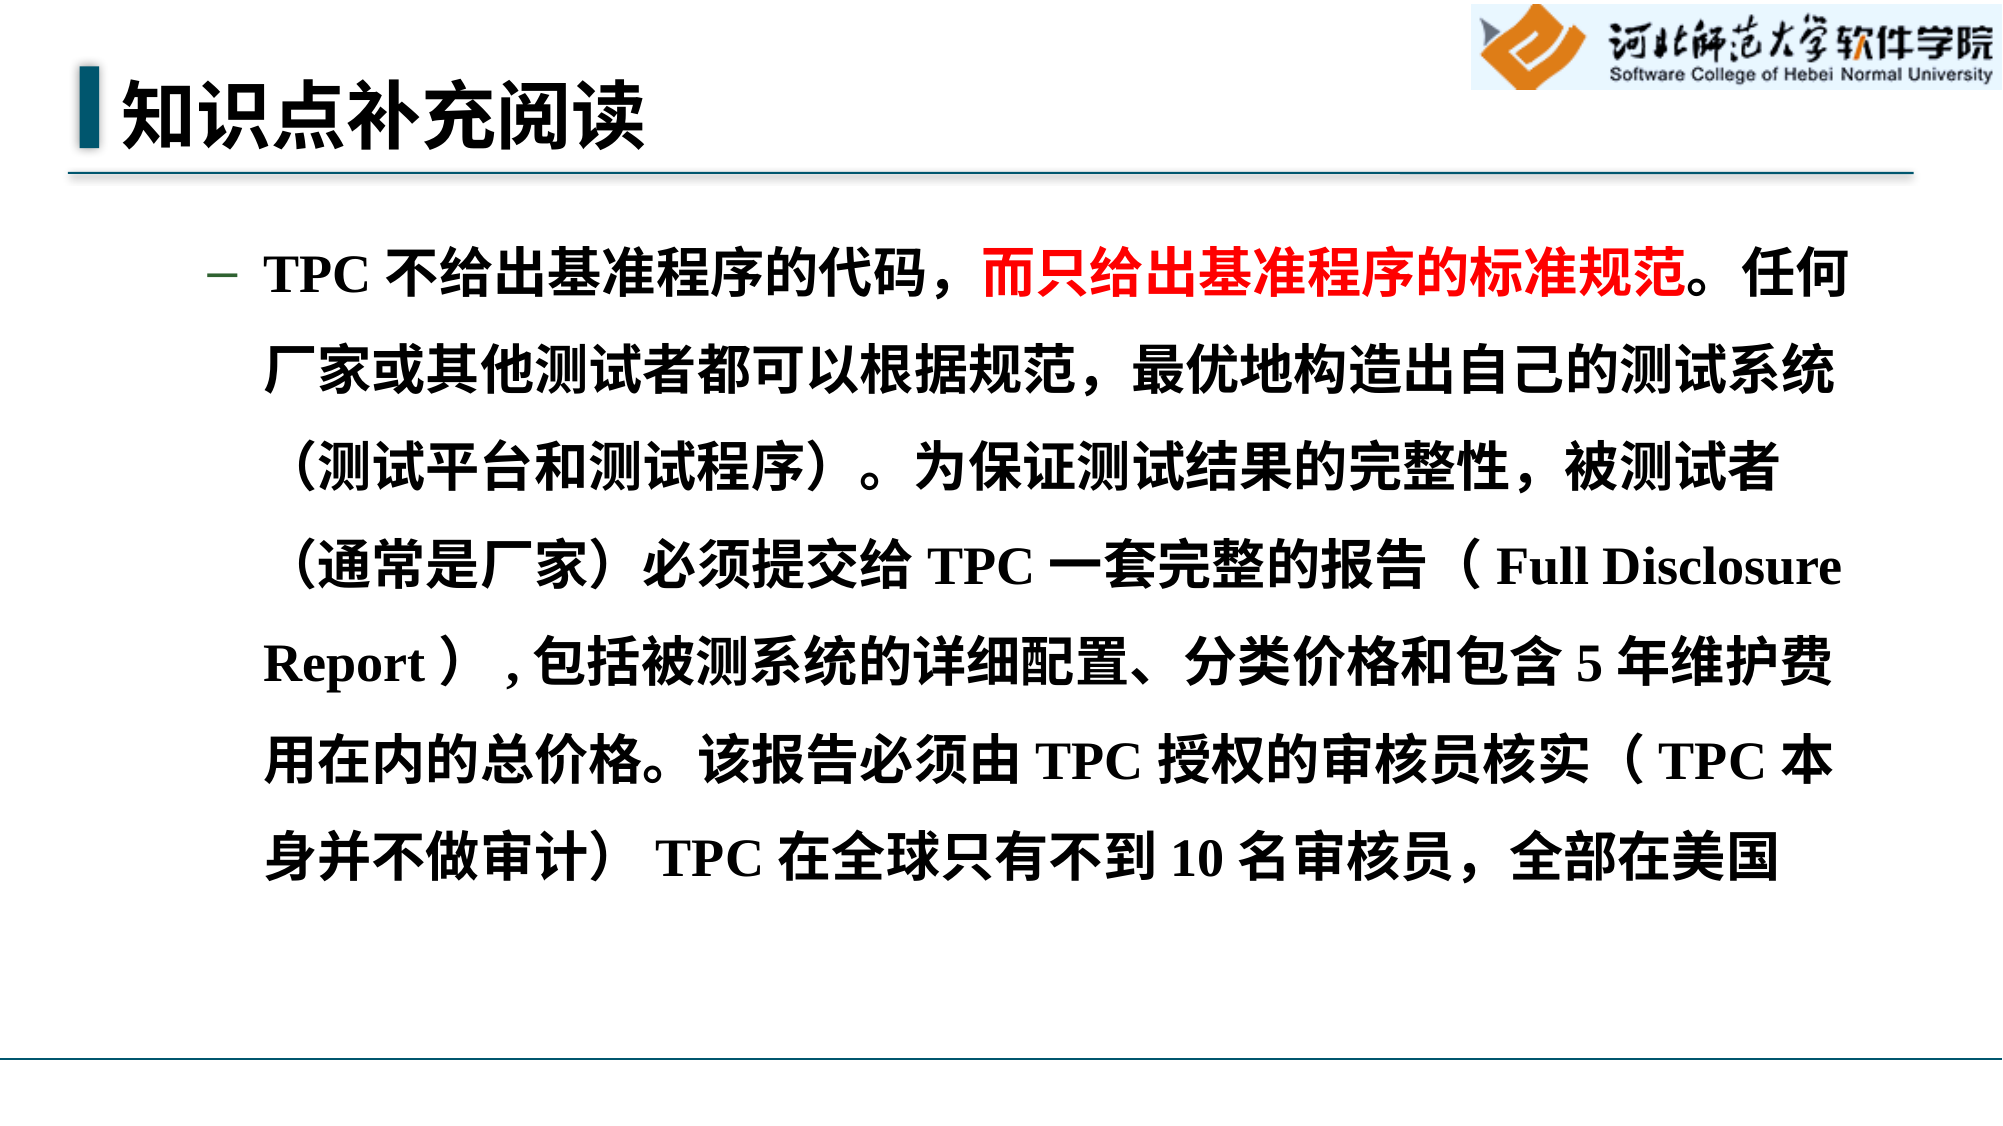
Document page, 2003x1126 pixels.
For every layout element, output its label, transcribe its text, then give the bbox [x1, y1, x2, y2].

picture [1471, 4, 2002, 90]
list TPC不给出基准程序的代码，而只给出基准程序的标准规范。任何厂家或其他测试者都可以根据规范，最优地构造出自己的测试系统（测试平台和测试程序）。为保证测试结果的完整性，被测试者（通常是厂家）必须提交给TPC一套完整的报告（Full Disclosure Report）,包括被测系统的详细配置、分类价格和包含5年维护费用在内的总价格。该报告必须由TPC授权的审核员核实（TPC本身并不做审计）TPC在全球只有不到10名审核员，全部在美国 [99, 196, 1903, 1024]
title 知识点补充阅读 [103, 66, 1462, 162]
